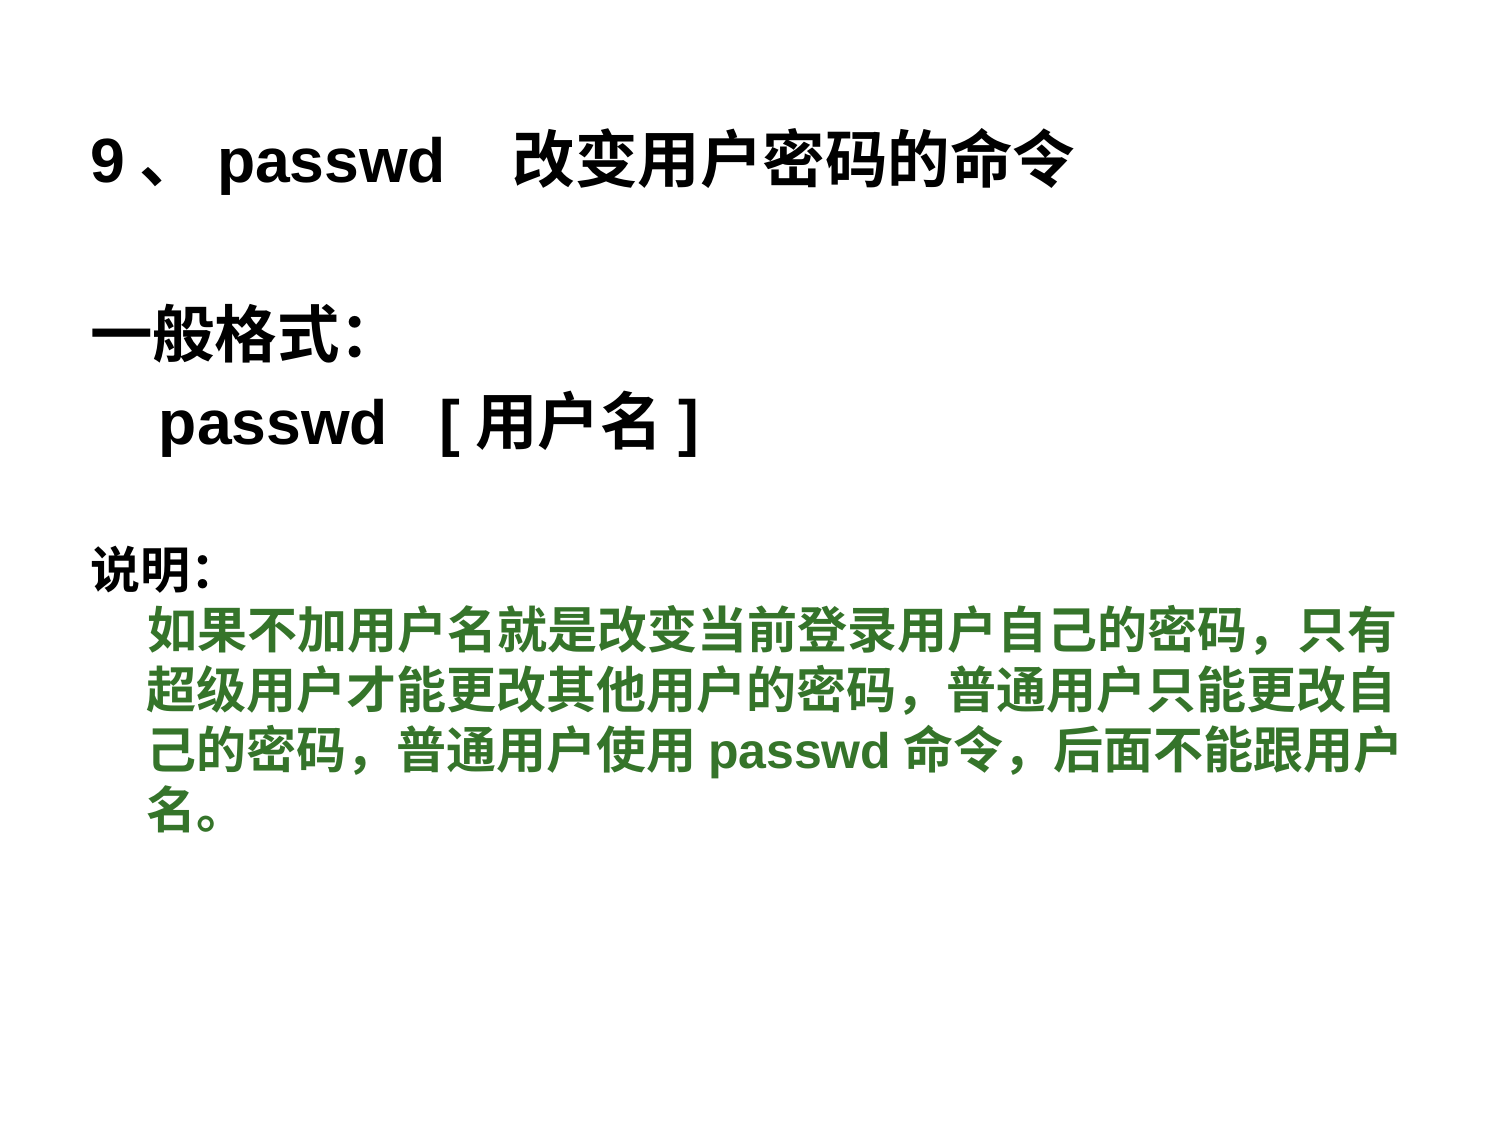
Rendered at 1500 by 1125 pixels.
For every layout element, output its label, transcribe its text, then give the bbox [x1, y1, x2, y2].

list 9、passwd 改变用户密码的命令 一般格式： passwd [用户名] 说明： 如果不加用户名就是改变当前登录用户自己的密码，只有超级用户才能更改其他用户的密码，普通用户只能更改自己的密码，普通用户使用passwd命令，后面不能跟用户名。 [75, 112, 1425, 1031]
